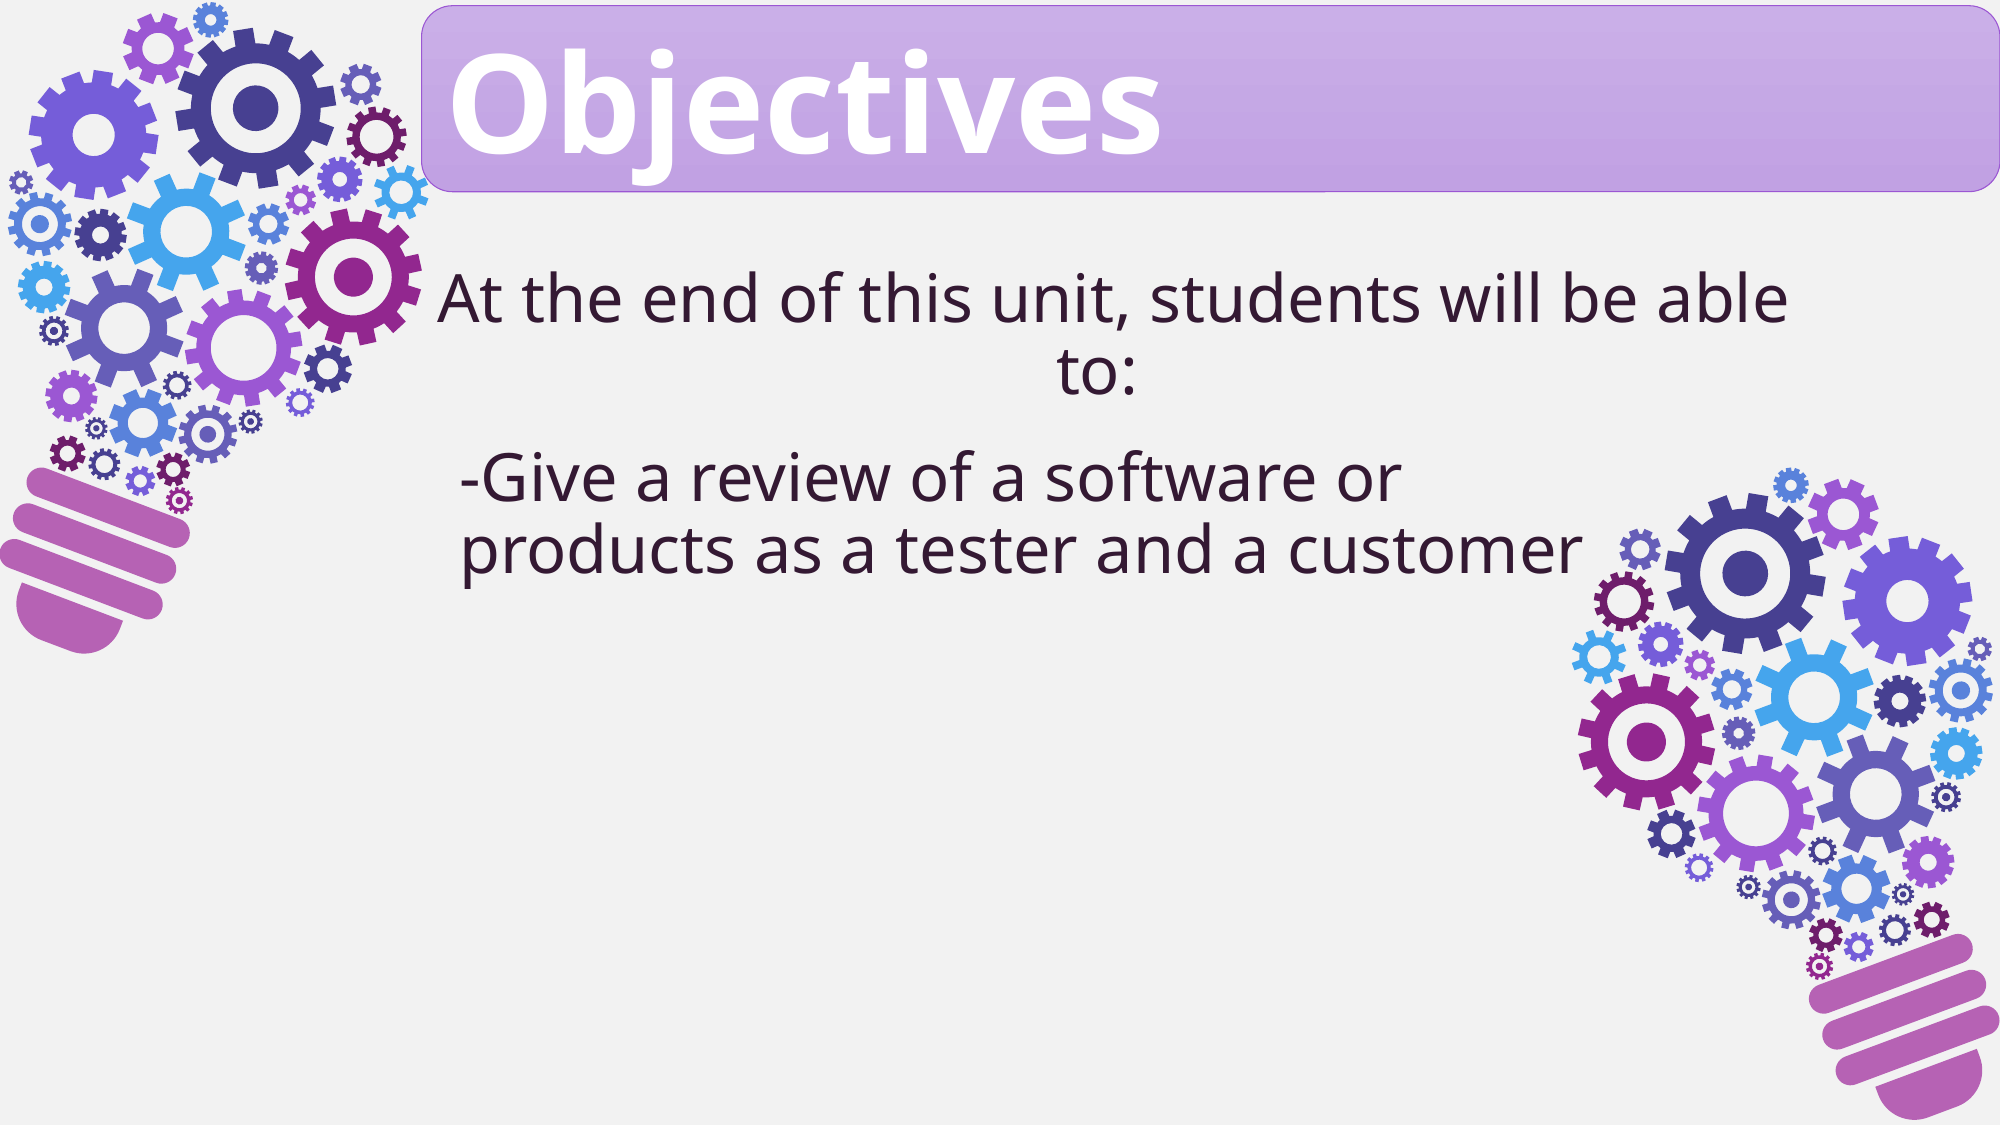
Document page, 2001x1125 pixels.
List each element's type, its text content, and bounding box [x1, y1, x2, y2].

text_box At the end of this unit, students will be able to: [421, 257, 1808, 417]
text_box -Give a review of a software or products as a tester and a customer [444, 436, 1611, 596]
text_box Objectives [421, 5, 2000, 193]
